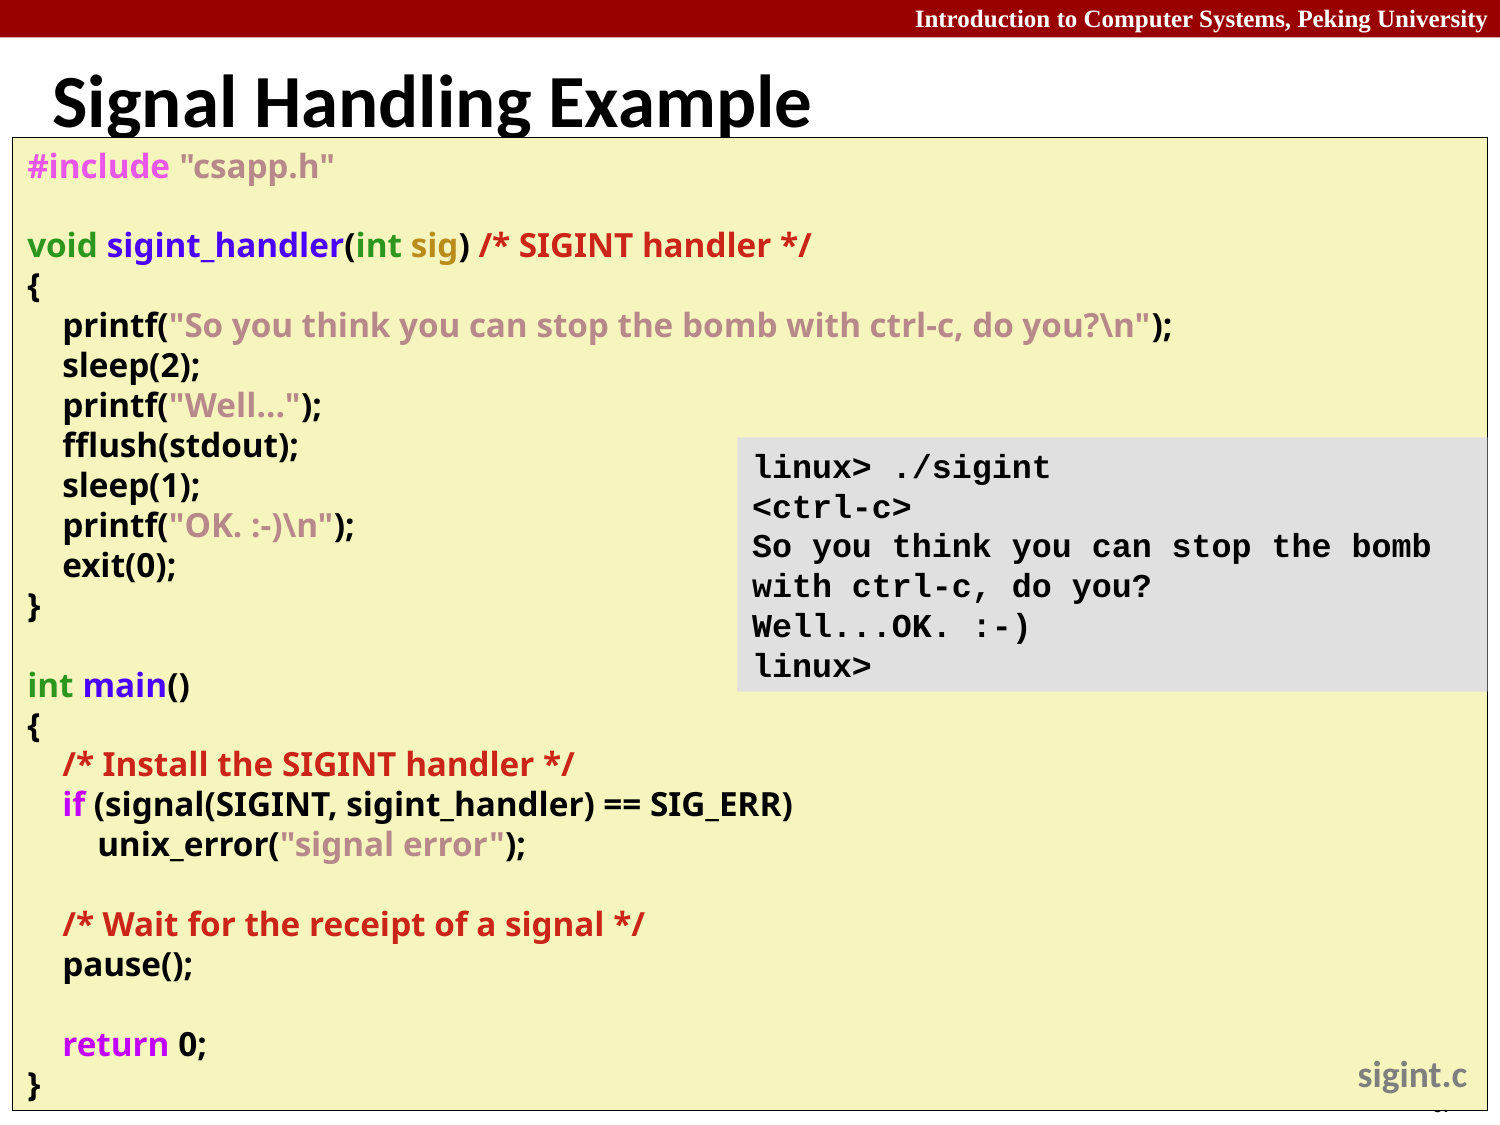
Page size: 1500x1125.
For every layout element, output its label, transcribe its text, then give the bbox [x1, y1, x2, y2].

text_box linux> ./sigint <ctrl-c> So you think you can stop the bomb with ctrl-c, do you? Well...OK. :-) linux> [737, 437, 1488, 692]
title Signal Handling Example [37, 49, 888, 137]
text_box sigint.c [1342, 1042, 1483, 1103]
text_box #include "csapp.h" void sigint_handler(int sig) /* SIGINT handler */ { printf("So you think you can stop the bomb with ctrl-c, do you?\n"); sleep(2); printf("Well..."); fflush(stdout); sleep(1); printf("OK. :-)\n"); exit(0); } int main() { /* Install the SIGINT handler */ if (signal(SIGINT, sigint_handler) == SIG_ERR) unix_error("signal error"); /* Wait for the receipt of a signal */ pause(); return 0; } [12, 137, 1488, 1111]
